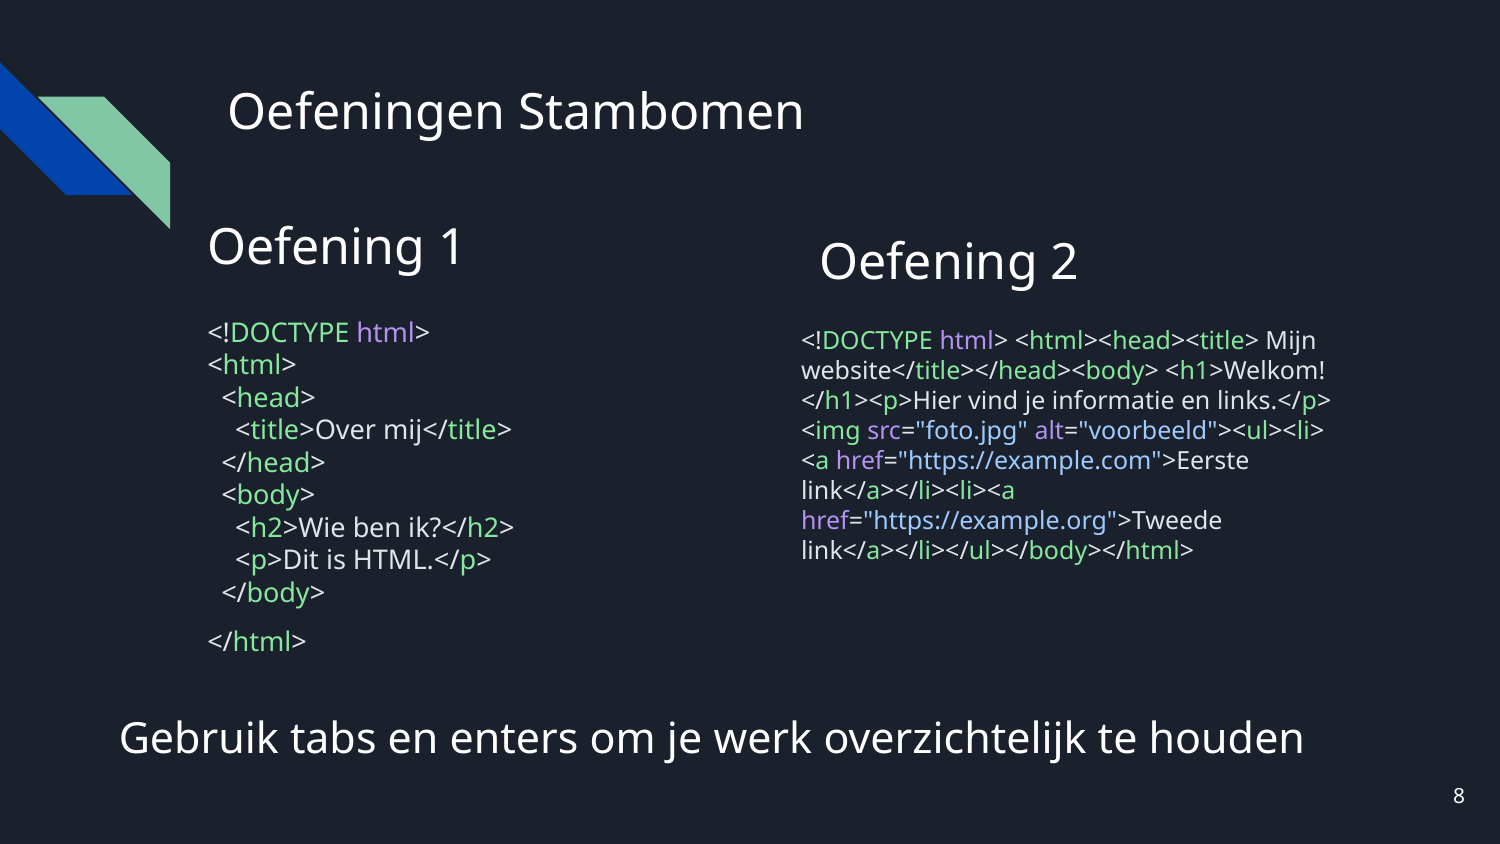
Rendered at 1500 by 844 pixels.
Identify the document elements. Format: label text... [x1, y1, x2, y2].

text_box <!DOCTYPE html> <html> <head> <title>Over mij</title> </head> <body> <h2>Wie ben ik?</h2> <p>Dit is HTML.</p> </body> </html> [192, 300, 787, 695]
title Oefeningen Stambomen [212, 64, 1368, 215]
title Oefening 2 [804, 214, 1117, 316]
slide_number ‹#› [1389, 764, 1480, 830]
title Oefening 1 [192, 199, 505, 301]
title Gebruik tabs en enters om je werk overzichtelijk te houden [103, 695, 1449, 797]
text_box <!DOCTYPE html> <html><head><title> Mijn website</title></head><body> <h1>Welkom!</h1><p>Hier vind je informatie en links.</p> <img src="foto.jpg" alt="voorbeeld"><ul><li> <a href="https://example.com">Eerste link</a></li><li><a href="https://example.org">Tweede link</a></li></ul></body></html> [786, 309, 1368, 695]
